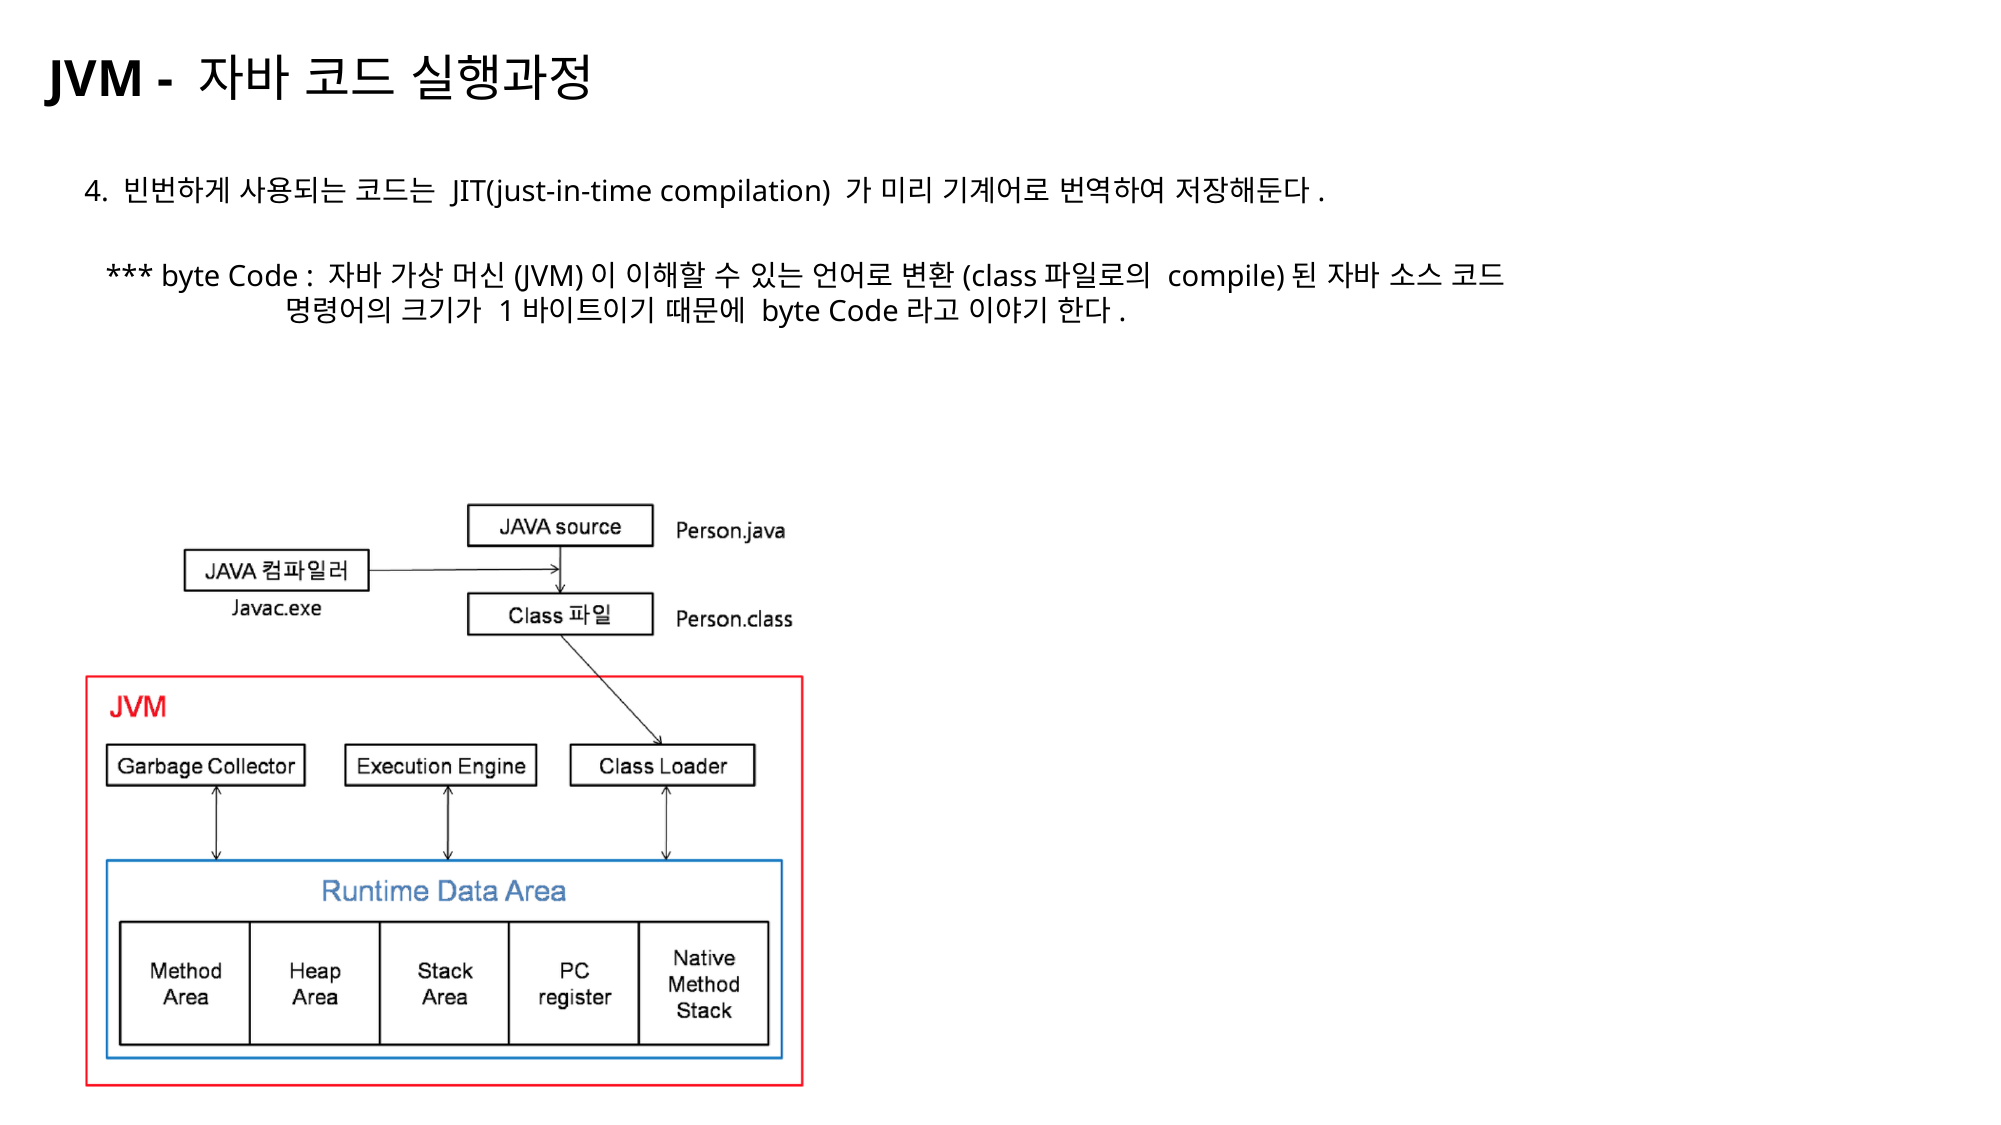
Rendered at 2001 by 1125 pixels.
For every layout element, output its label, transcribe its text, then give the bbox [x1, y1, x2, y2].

text_box 4. 빈번하게 사용되는 코드는 JIT(just-in-time compilation) 가 미리 기계어로 번역하여 저장해둔다. [69, 164, 2000, 215]
picture [69, 496, 846, 1098]
text_box *** byte Code : 자바 가상 머신(JVM)이 이해할 수 있는 언어로 변환(class파일로의 compile)된 자바 소스 코드 명령어의 크기가 1바이트이기 때문에 byte Code라고 이야기 한다. [90, 249, 1972, 335]
text_box JVM - 자바 코드 실행과정 [33, 39, 1167, 115]
